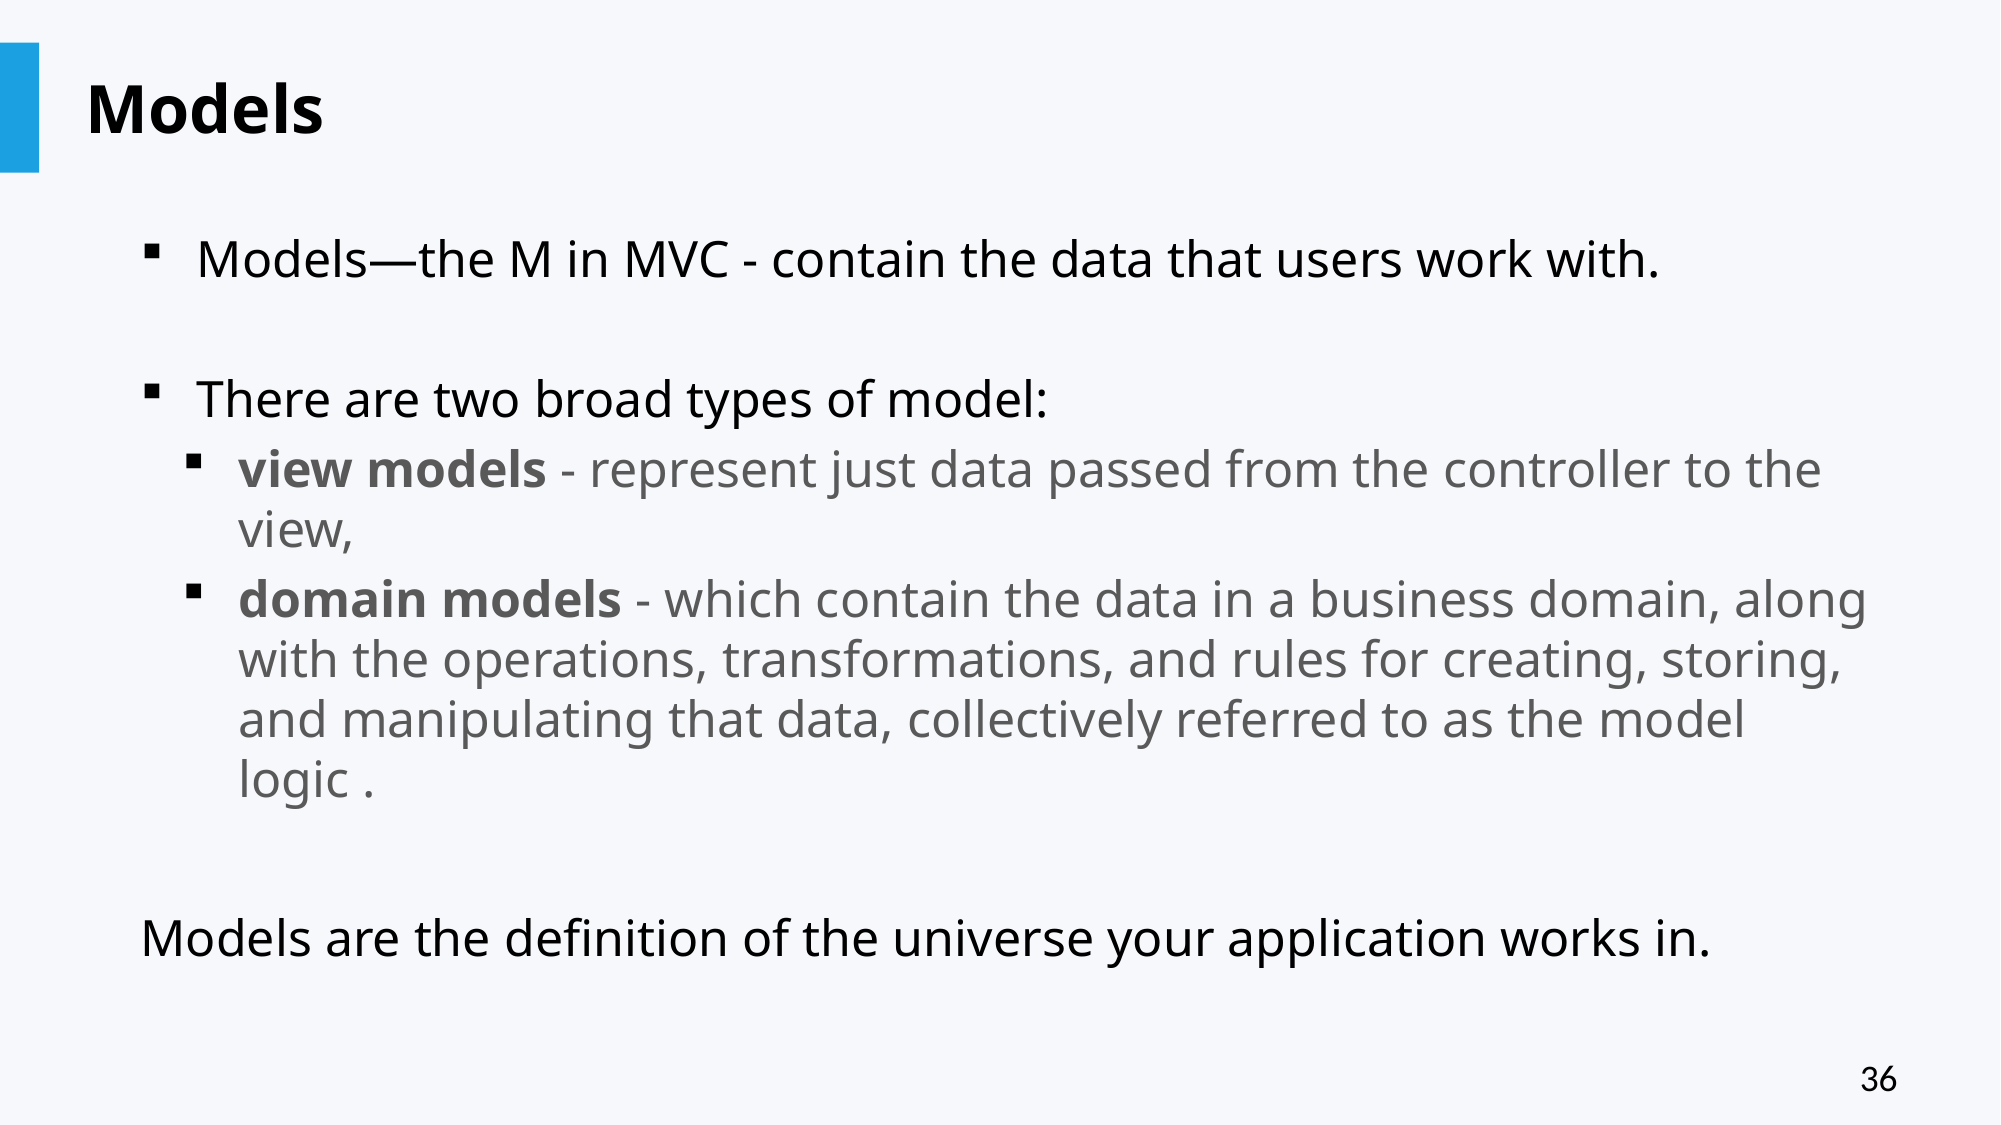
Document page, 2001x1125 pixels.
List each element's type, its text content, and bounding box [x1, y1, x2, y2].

list Models—the M in MVC - contain the data that users work with. There are two broad types of model: view models - represent just data passed from the controller to the view, domain models - which contain the data in a business domain, along with the operations, transformations, and rules for creating, storing, and manipulating that data, collectively referred to as the model logic . Models are the definition of the universe your application works in. [125, 219, 1903, 1010]
title Models [70, 42, 1489, 171]
